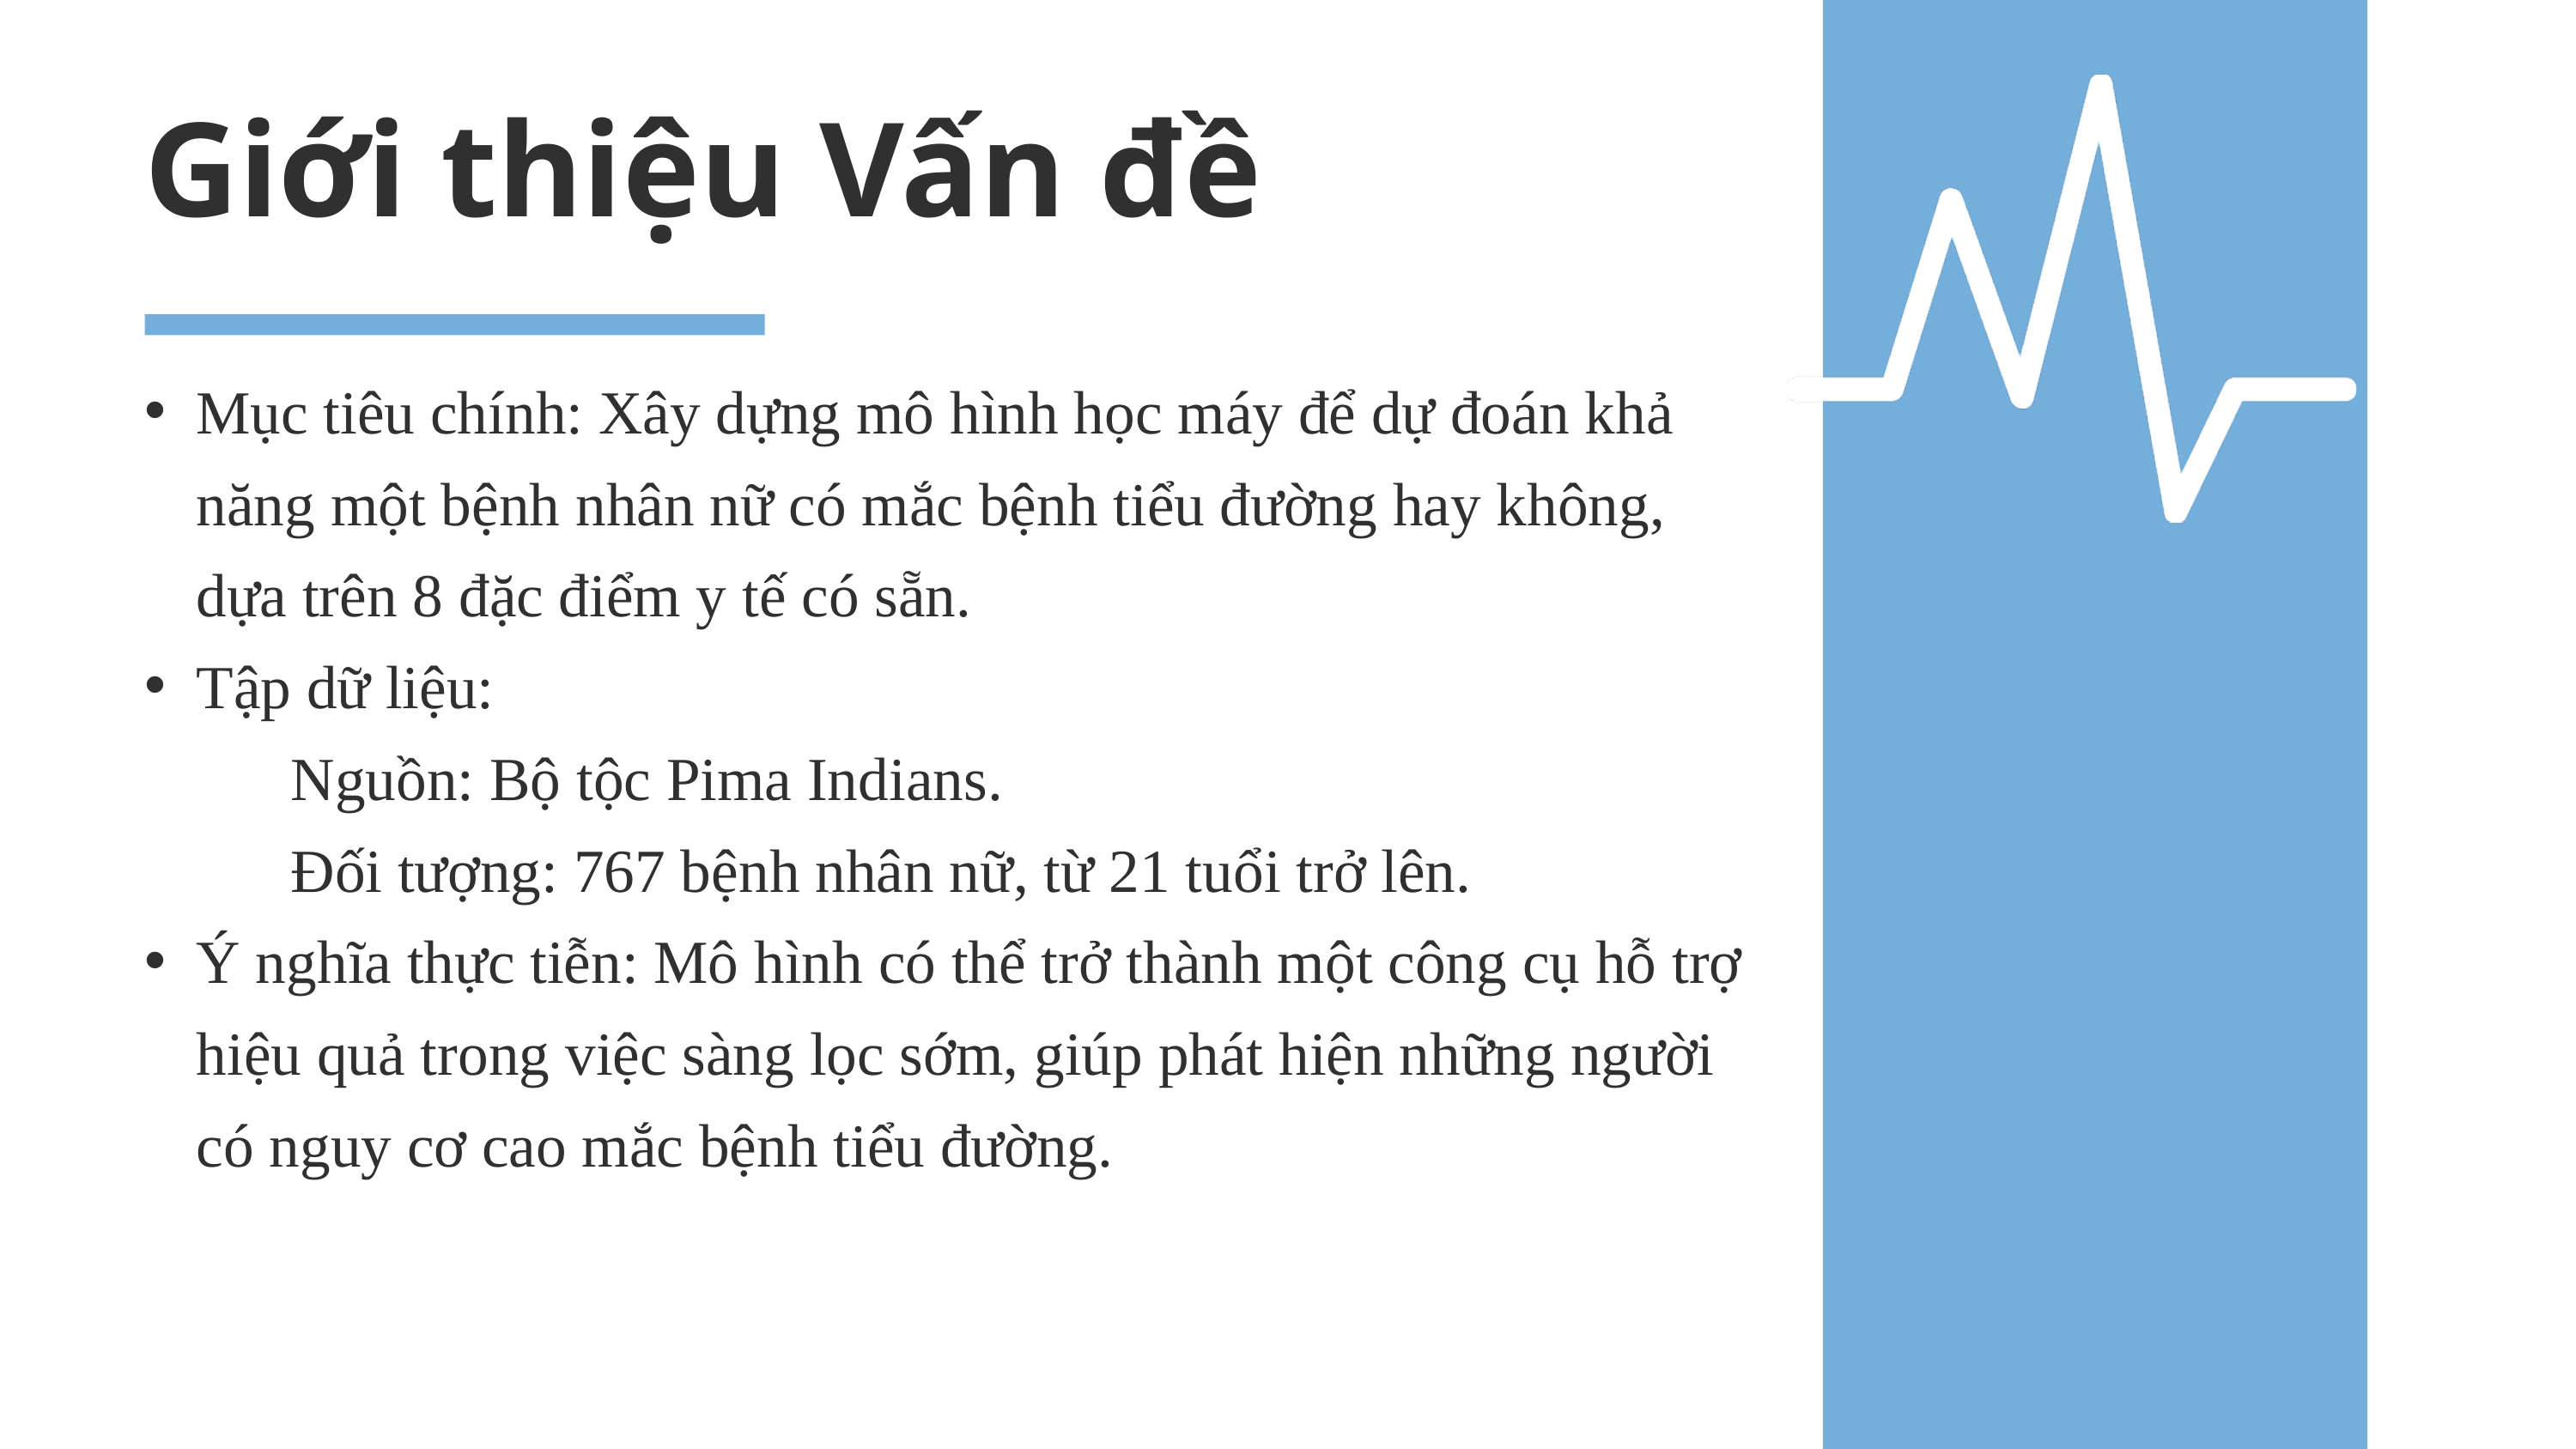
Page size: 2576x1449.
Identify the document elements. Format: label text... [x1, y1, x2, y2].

text_box [1786, 75, 2357, 523]
text_box Giới thiệu Vấn đề [144, 100, 1716, 244]
text_box [1823, 0, 2367, 1449]
text_box [144, 314, 765, 336]
text_box Mục tiêu chính: Xây dựng mô hình học máy để dự đoán khả năng một bệnh nhân nữ có mắc bệnh tiểu đường hay không, dựa trên 8 đặc điểm y tế có sẵn. Tập dữ liệu: Nguồn: Bộ tộc Pima Indians. Đối tượng: 767 bệnh nhân nữ, từ 21 tuổi trở lên. Ý nghĩa thực tiễn: Mô hình có thể trở thành một công cụ hỗ trợ hiệu quả trong việc sàng lọc sớm, giúp phát hiện những người có nguy cơ cao mắc bệnh tiểu đường. [92, 355, 1770, 1271]
